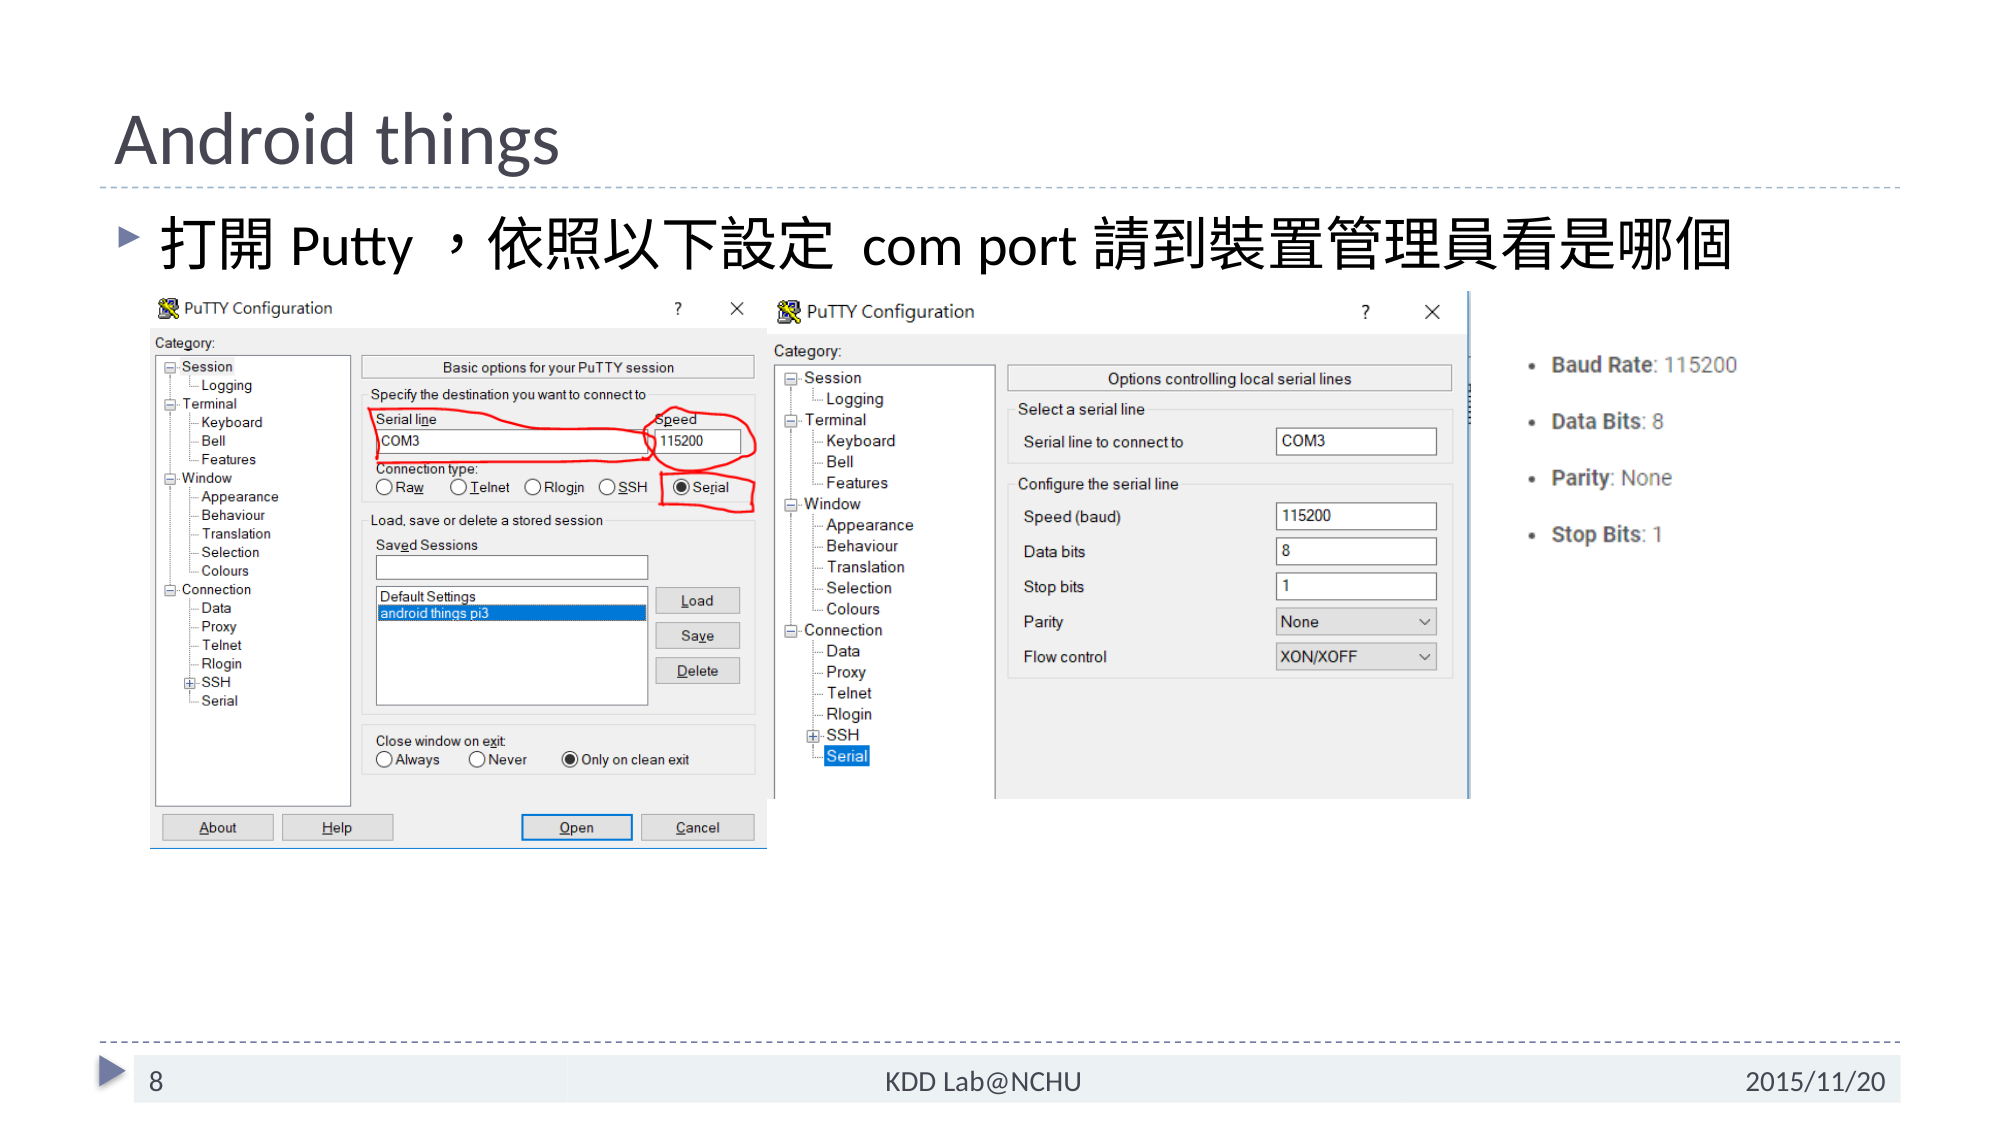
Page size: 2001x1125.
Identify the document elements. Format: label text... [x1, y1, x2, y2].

title Android things [99, 24, 1900, 188]
picture [1518, 321, 1760, 580]
footer KDD Lab@NCHU [568, 1055, 1401, 1103]
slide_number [1401, 1055, 1901, 1103]
picture [150, 291, 1471, 849]
slide_number 8 [133, 1055, 568, 1103]
list 打開Putty，依照以下設定 com port請到裝置管理員看是哪個 [99, 200, 1900, 1010]
